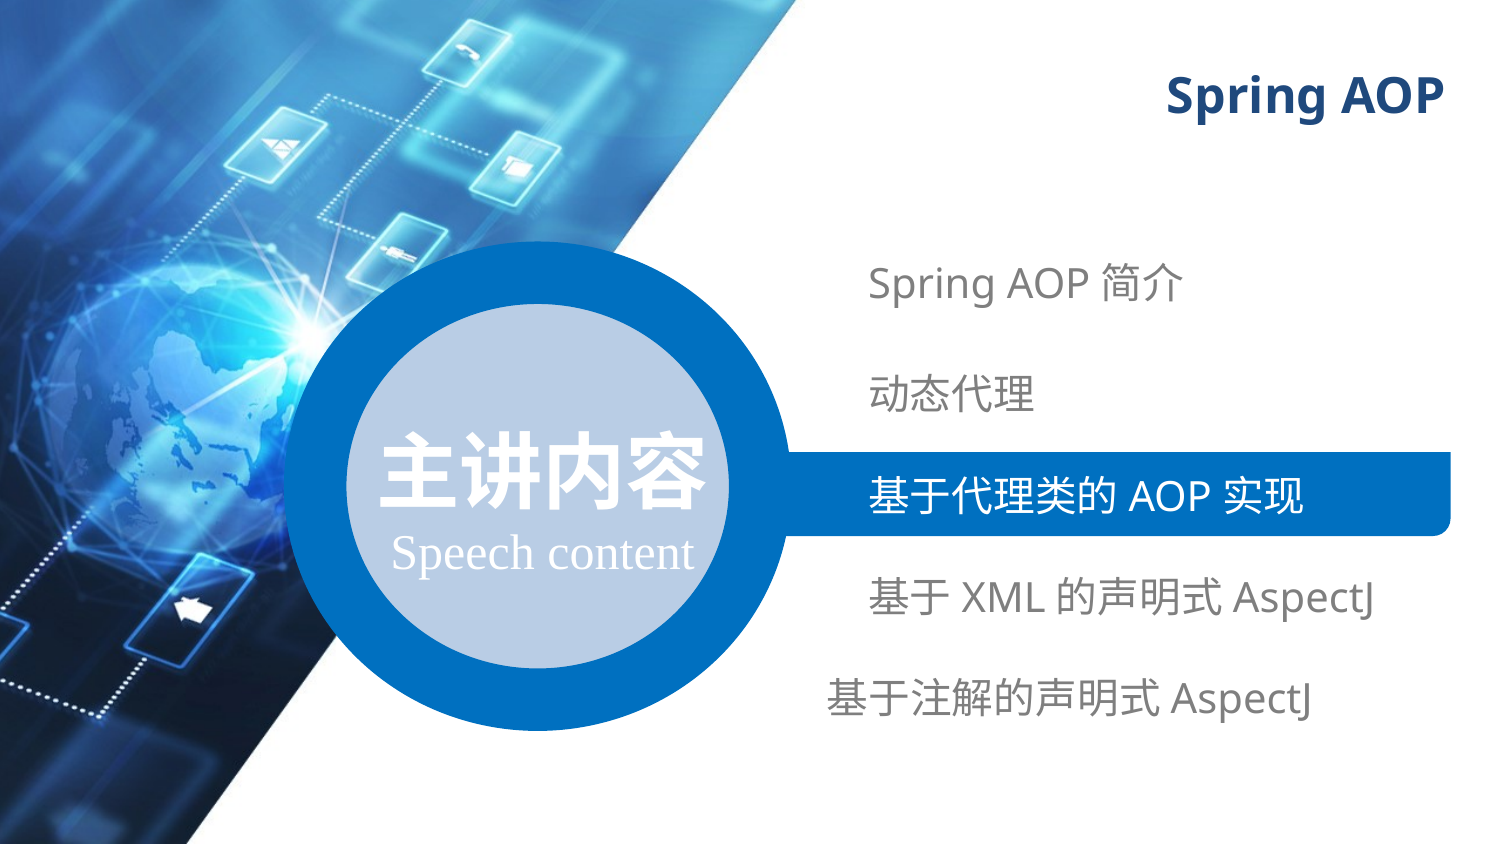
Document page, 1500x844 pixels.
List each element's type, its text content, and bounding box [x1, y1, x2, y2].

text_box Spring AOP简介 [868, 256, 1413, 307]
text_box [311, 272, 774, 700]
text_box 基于注解的声明式AspectJ [826, 672, 1500, 723]
text_box 基于XML的声明式AspectJ [868, 570, 1447, 621]
picture [0, 0, 1499, 844]
text_box 动态代理 [868, 368, 1413, 419]
text_box [786, 449, 1453, 539]
title Spring AOP [726, 45, 1460, 141]
text_box 基于代理类的AOP实现 [868, 469, 1413, 520]
